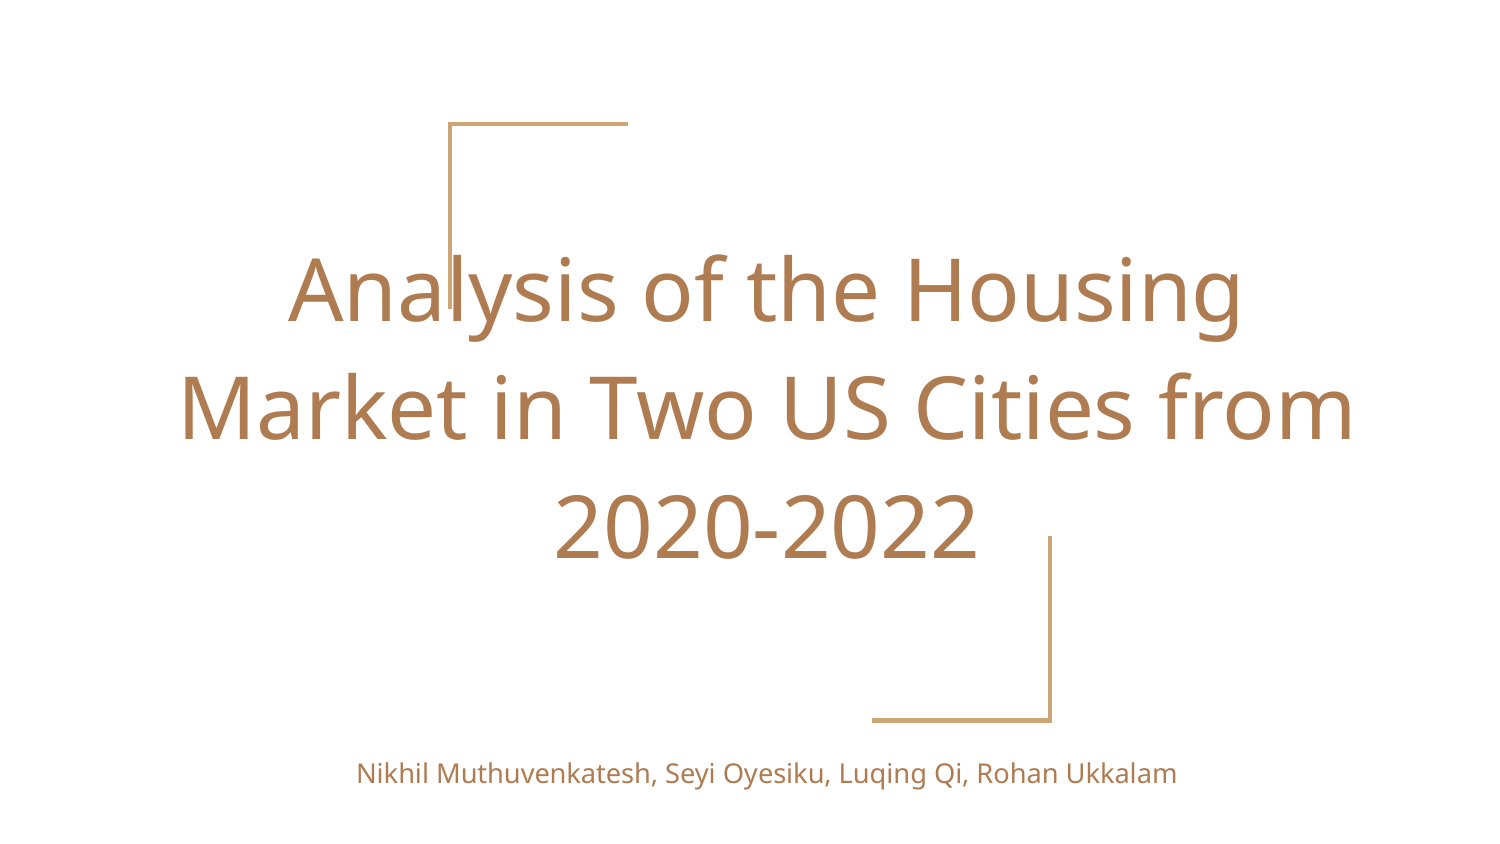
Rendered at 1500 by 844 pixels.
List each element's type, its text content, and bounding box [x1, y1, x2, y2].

subtitle Nikhil Muthuvenkatesh, Seyi Oyesiku, Luqing Qi, Rohan Ukkalam [335, 738, 1199, 807]
title Analysis of the Housing Market in Two US Cities from 2020-2022 [161, 213, 1373, 631]
